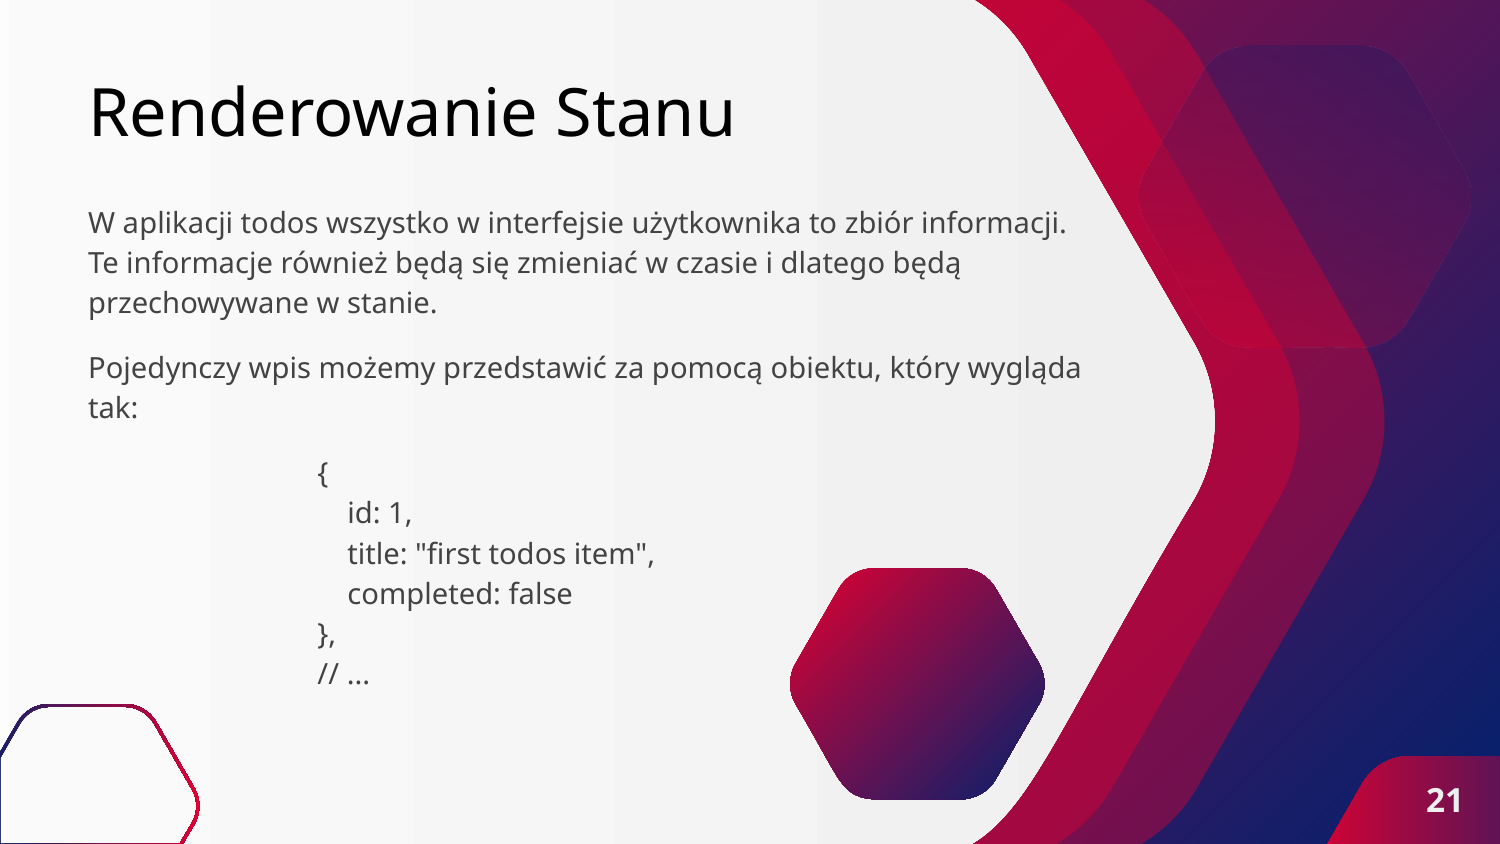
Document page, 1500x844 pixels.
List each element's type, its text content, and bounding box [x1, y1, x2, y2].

text_box [790, 568, 1045, 800]
title Renderowanie Stanu [73, 65, 1340, 154]
list W aplikacji todos wszystko w interfejsie użytkownika to zbiór informacji. Te informacje również będą się zmieniać w czasie i dlatego będą przechowywane w stanie. Pojedynczy wpis możemy przedstawić za pomocą obiektu, który wygląda tak: [73, 183, 1155, 435]
list { id: 1, title: "first todos item", completed: false }, // ... [302, 434, 710, 710]
slide_number ‹#› [1389, 755, 1500, 844]
